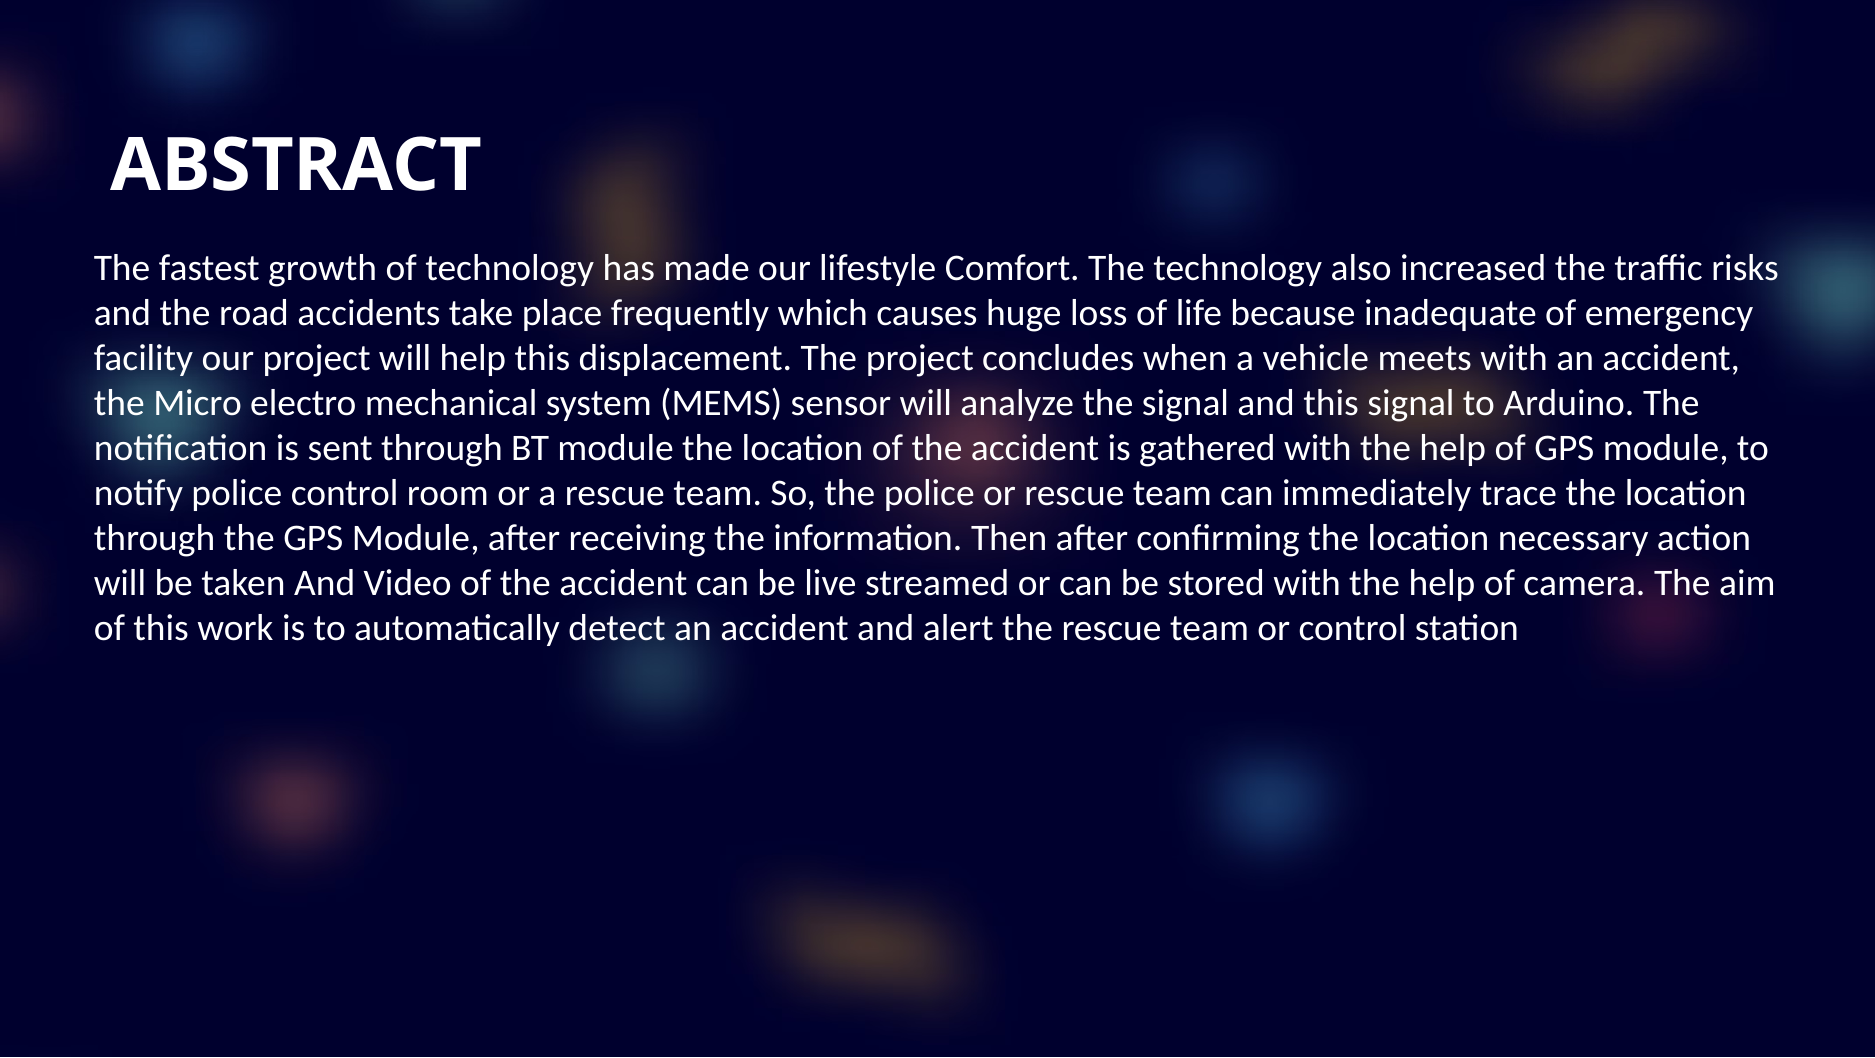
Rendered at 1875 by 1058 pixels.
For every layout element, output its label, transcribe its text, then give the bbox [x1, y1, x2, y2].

title ABSTRACT [109, 116, 1766, 207]
list The fastest growth of technology has made our lifestyle Comfort. The technology also increased the traffic risks and the road accidents take place frequently which causes huge loss of life because inadequate of emergency facility our project will help this displacement. The project concludes when a vehicle meets with an accident, the Micro electro mechanical system (MEMS) sensor will analyze the signal and this signal to Arduino. The notification is sent through BT module the location of the accident is gathered with the help of GPS module, to notify police control room or a rescue team. So, the police or rescue team can immediately trace the location through the GPS Module, after receiving the information. Then after confirming the location necessary action will be taken And Video of the accident can be live streamed or can be stored with the help of camera. The aim of this work is to automatically detect an accident and alert the rescue team or control station [93, 243, 1782, 698]
picture [0, 0, 1875, 1057]
